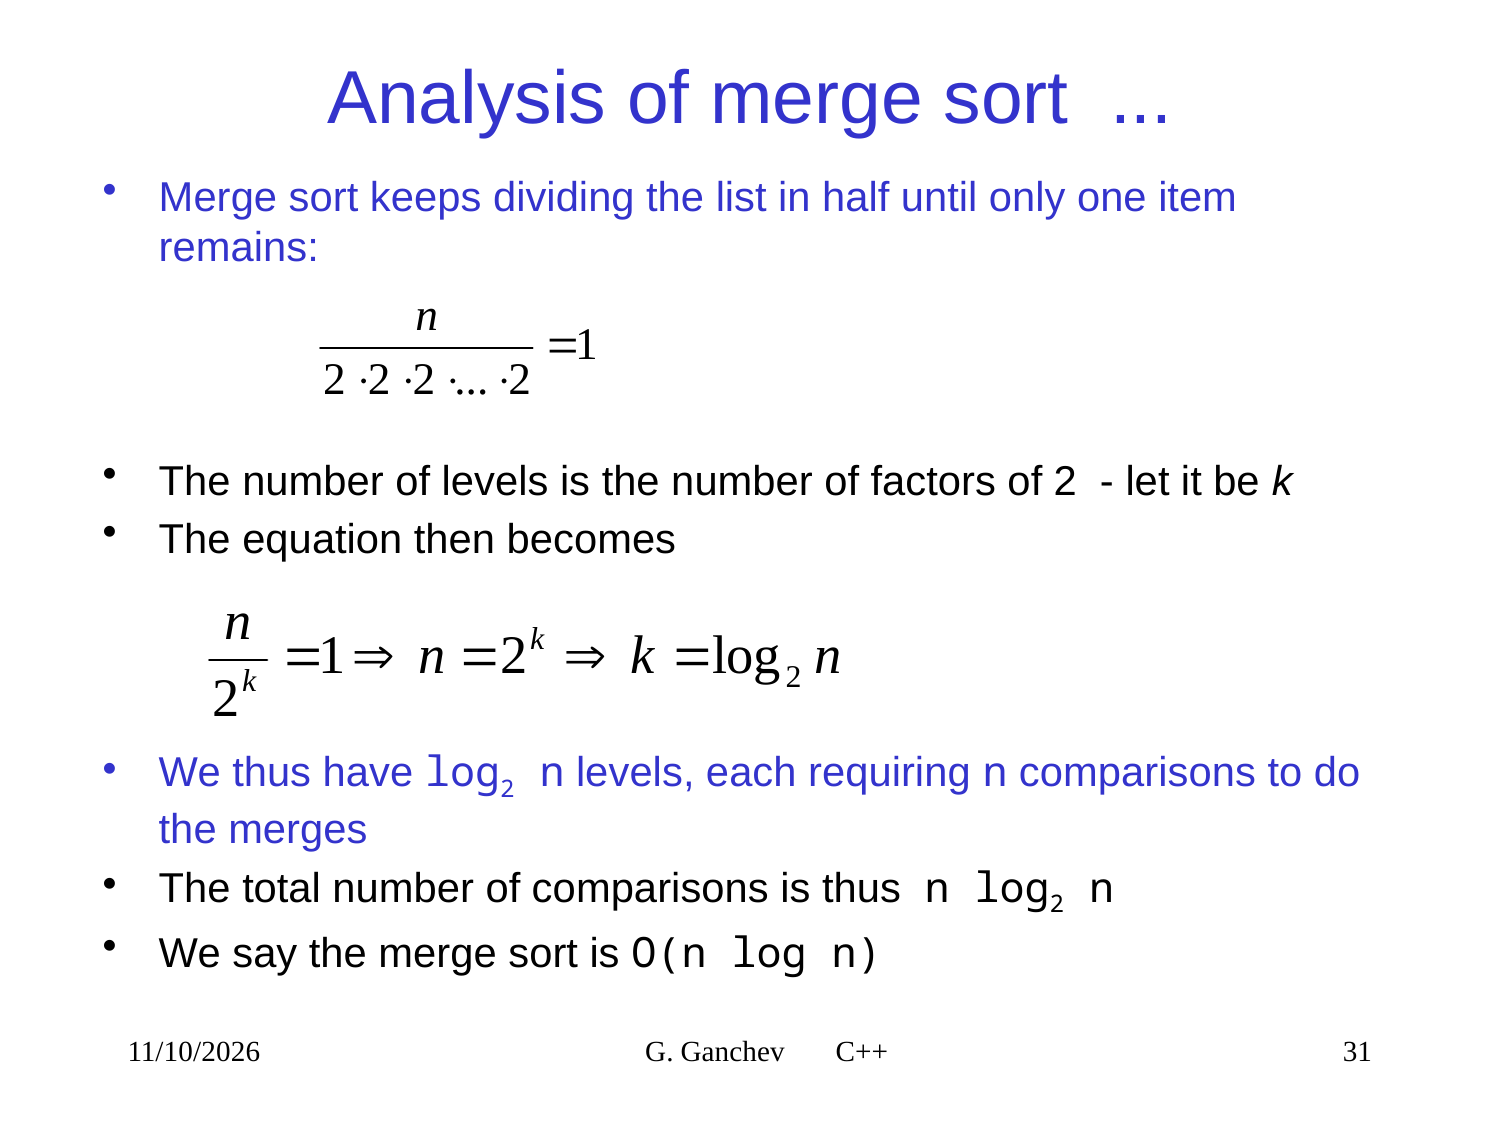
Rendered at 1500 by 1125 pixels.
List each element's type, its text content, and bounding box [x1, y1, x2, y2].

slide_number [112, 1024, 383, 1101]
footer G. Ganchev C++ [383, 1024, 1074, 1101]
title Analysis of merge sort ... [112, 0, 1388, 162]
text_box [312, 287, 601, 405]
list Merge sort keeps dividing the list in half until only one item remains: The number of levels is the number of factors of 2 - let it be k The equation then becomes We thus have log2 n levels, each requiring n comparisons to do the merges The total number of comparisons is thus n log2 n We say the merge sort is O(n log n) [87, 162, 1400, 1000]
slide_number 31 [1074, 1024, 1388, 1101]
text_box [199, 587, 851, 729]
